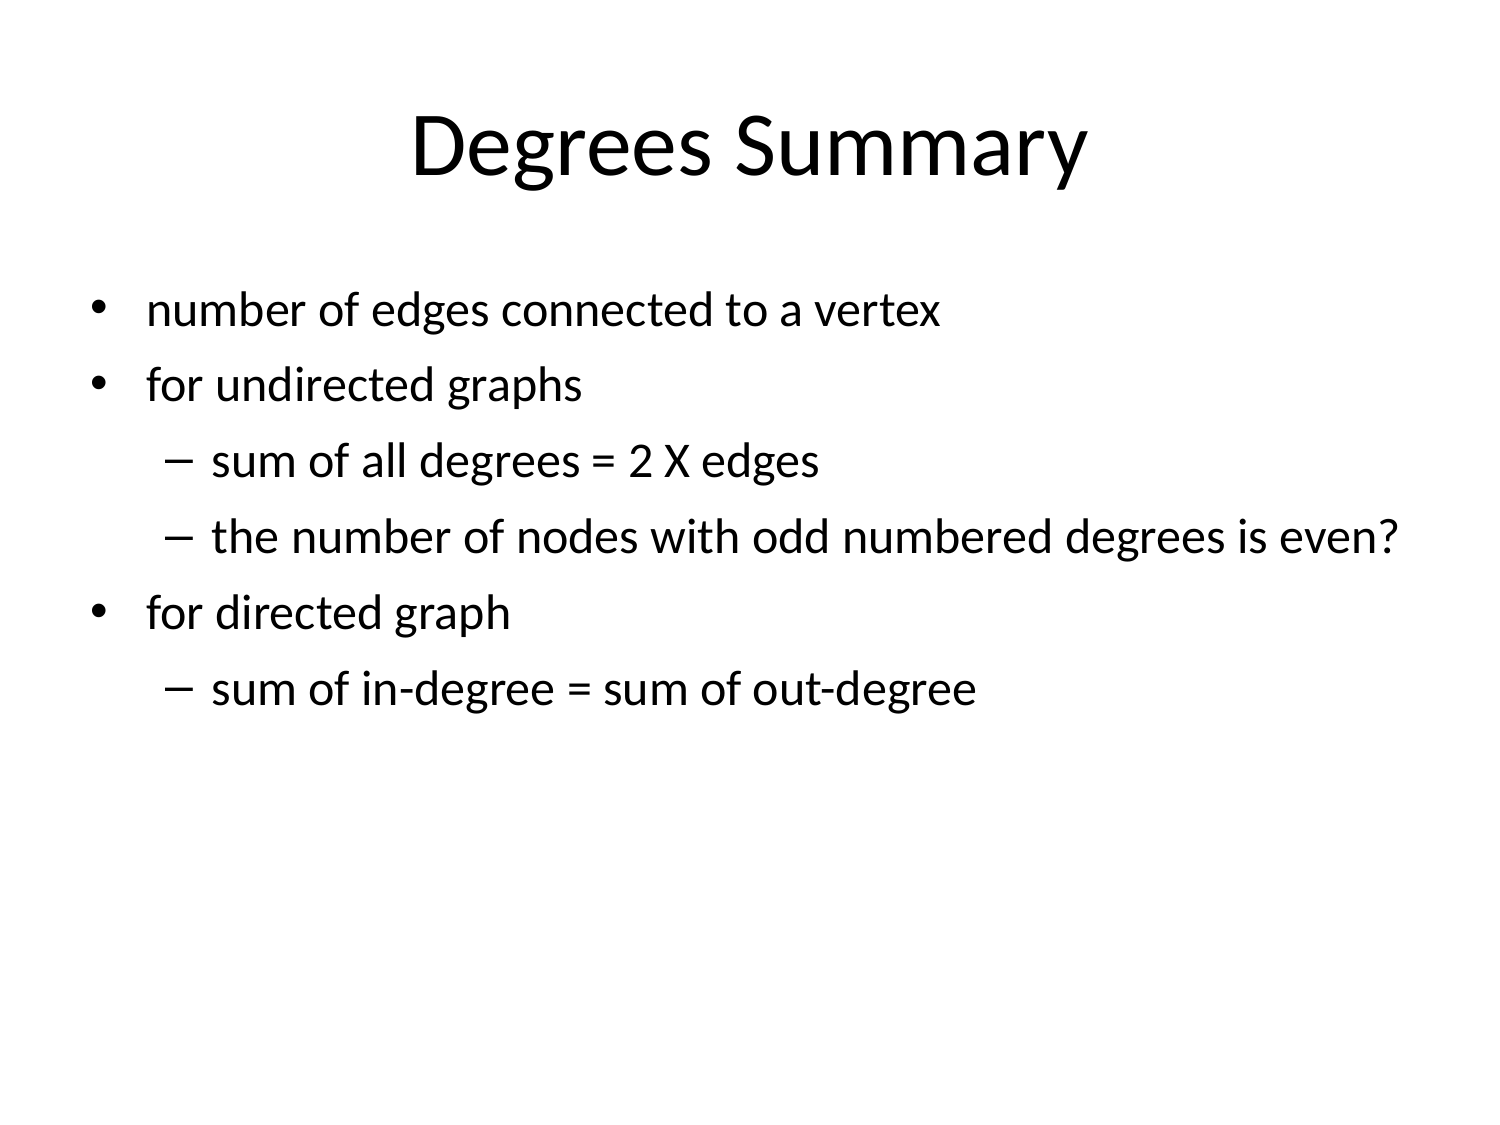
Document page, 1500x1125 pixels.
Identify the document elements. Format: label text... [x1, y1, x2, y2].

list number of edges connected to a vertex for undirected graphs sum of all degrees = 2 X edges the number of nodes with odd numbered degrees is even? for directed graph sum of in-degree = sum of out-degree [75, 262, 1425, 1005]
title Degrees Summary [75, 45, 1425, 233]
